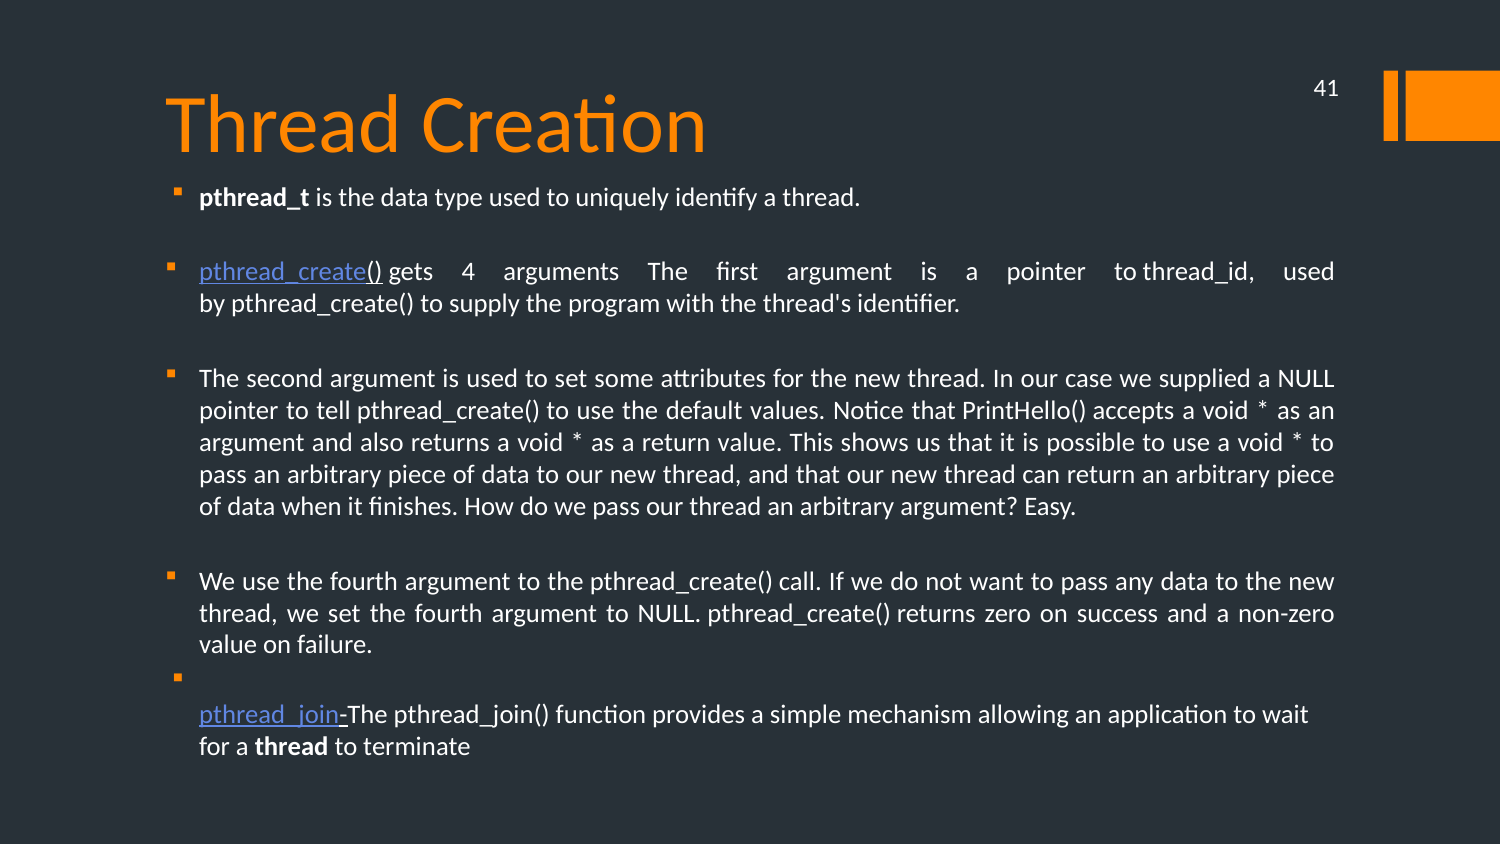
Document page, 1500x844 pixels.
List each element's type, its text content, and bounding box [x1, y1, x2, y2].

title Thread Creation [150, 34, 1350, 171]
list pthread_t is the data type used to uniquely identify a thread. pthread_create() gets 4 arguments The first argument is a pointer to thread_id, used by pthread_create() to supply the program with the thread's identifier. The second argument is used to set some attributes for the new thread. In our case we supplied a NULL pointer to tell pthread_create() to use the default values. Notice that PrintHello() accepts a void * as an argument and also returns a void * as a return value. This shows us that it is possible to use a void * to pass an arbitrary piece of data to our new thread, and that our new thread can return an arbitrary piece of data when it finishes. How do we pass our thread an arbitrary argument? Easy. We use the fourth argument to the pthread_create() call. If we do not want to pass any data to the new thread, we set the fourth argument to NULL. pthread_create() returns zero on success and a non-zero value on failure. pthread_join-The pthread_join() function provides a simple mechanism allowing an application to wait for a thread to terminate [150, 171, 1350, 777]
slide_number 41 [1199, 67, 1355, 105]
